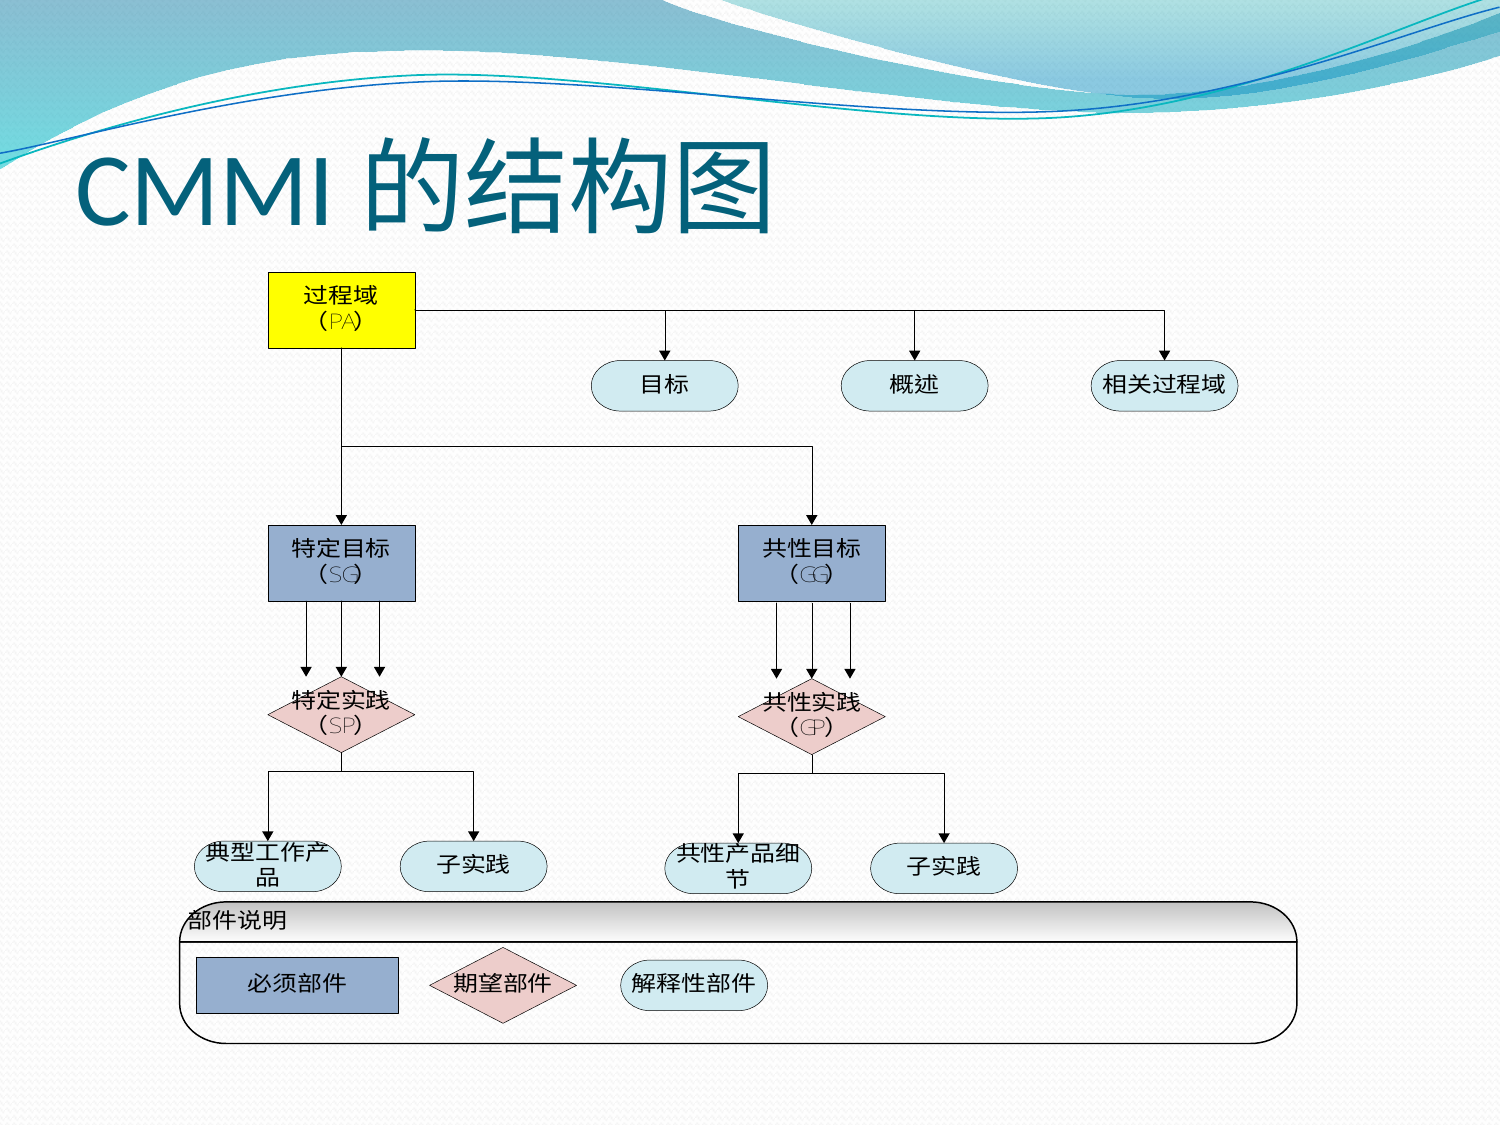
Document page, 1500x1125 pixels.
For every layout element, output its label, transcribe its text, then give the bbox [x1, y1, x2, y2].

title CMMI的结构图 [75, 115, 1425, 247]
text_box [175, 269, 1301, 1047]
